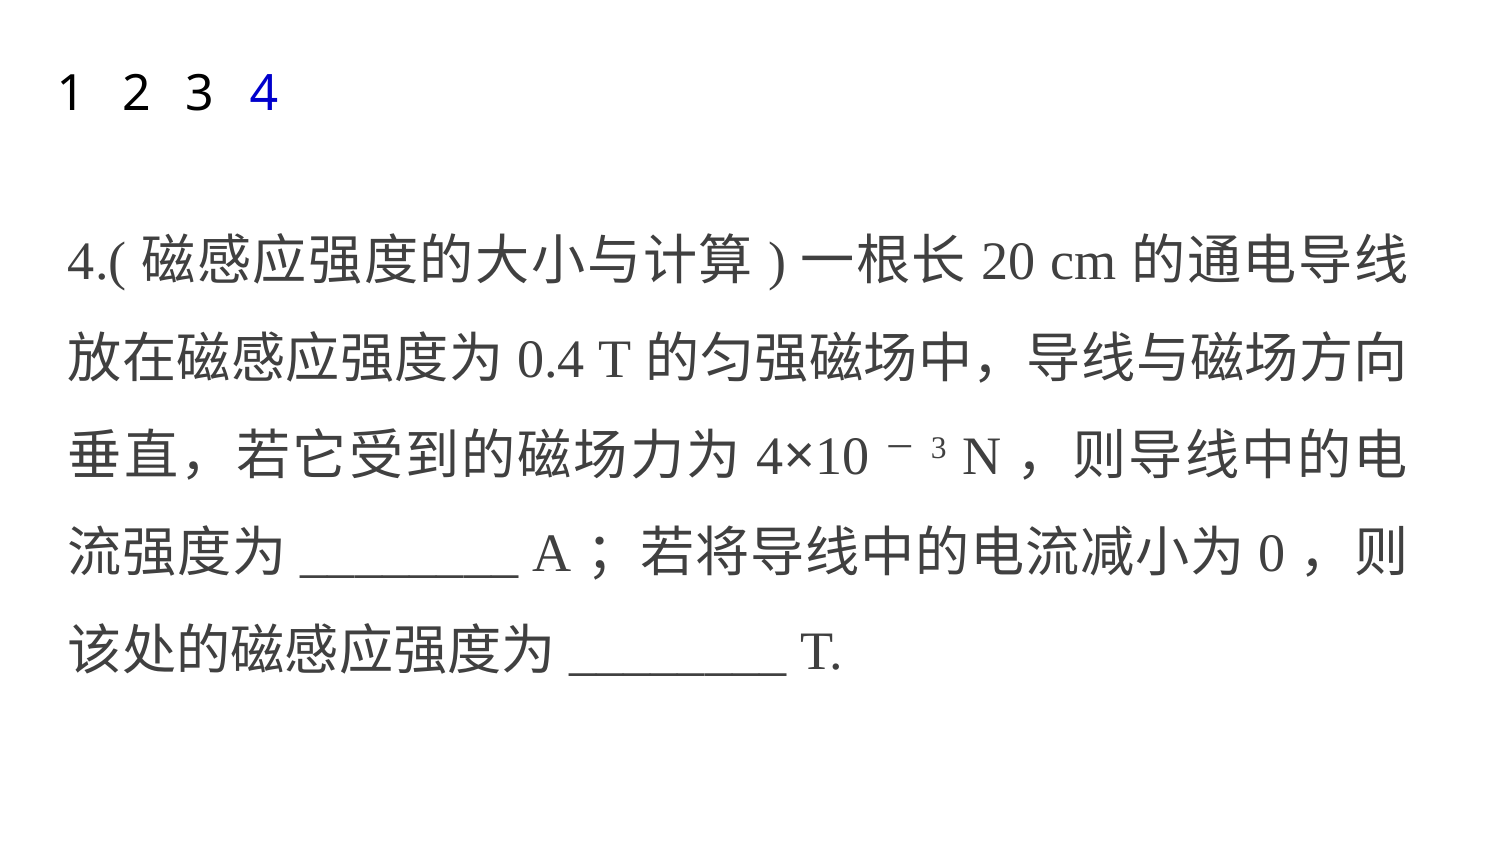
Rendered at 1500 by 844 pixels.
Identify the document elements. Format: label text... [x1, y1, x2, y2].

text_box 4.(磁感应强度的大小与计算)一根长20 cm的通电导线放在磁感应强度为0.4 T的匀强磁场中，导线与磁场方向垂直，若它受到的磁场力为4×10－3 N，则导线中的电流强度为________ A；若将导线中的电流减小为0，则该处的磁感应强度为________ T. [53, 185, 1424, 688]
text_box 3 [168, 54, 225, 127]
text_box 2 [105, 54, 162, 127]
text_box 4 [232, 54, 290, 127]
text_box 1 [39, 54, 97, 127]
